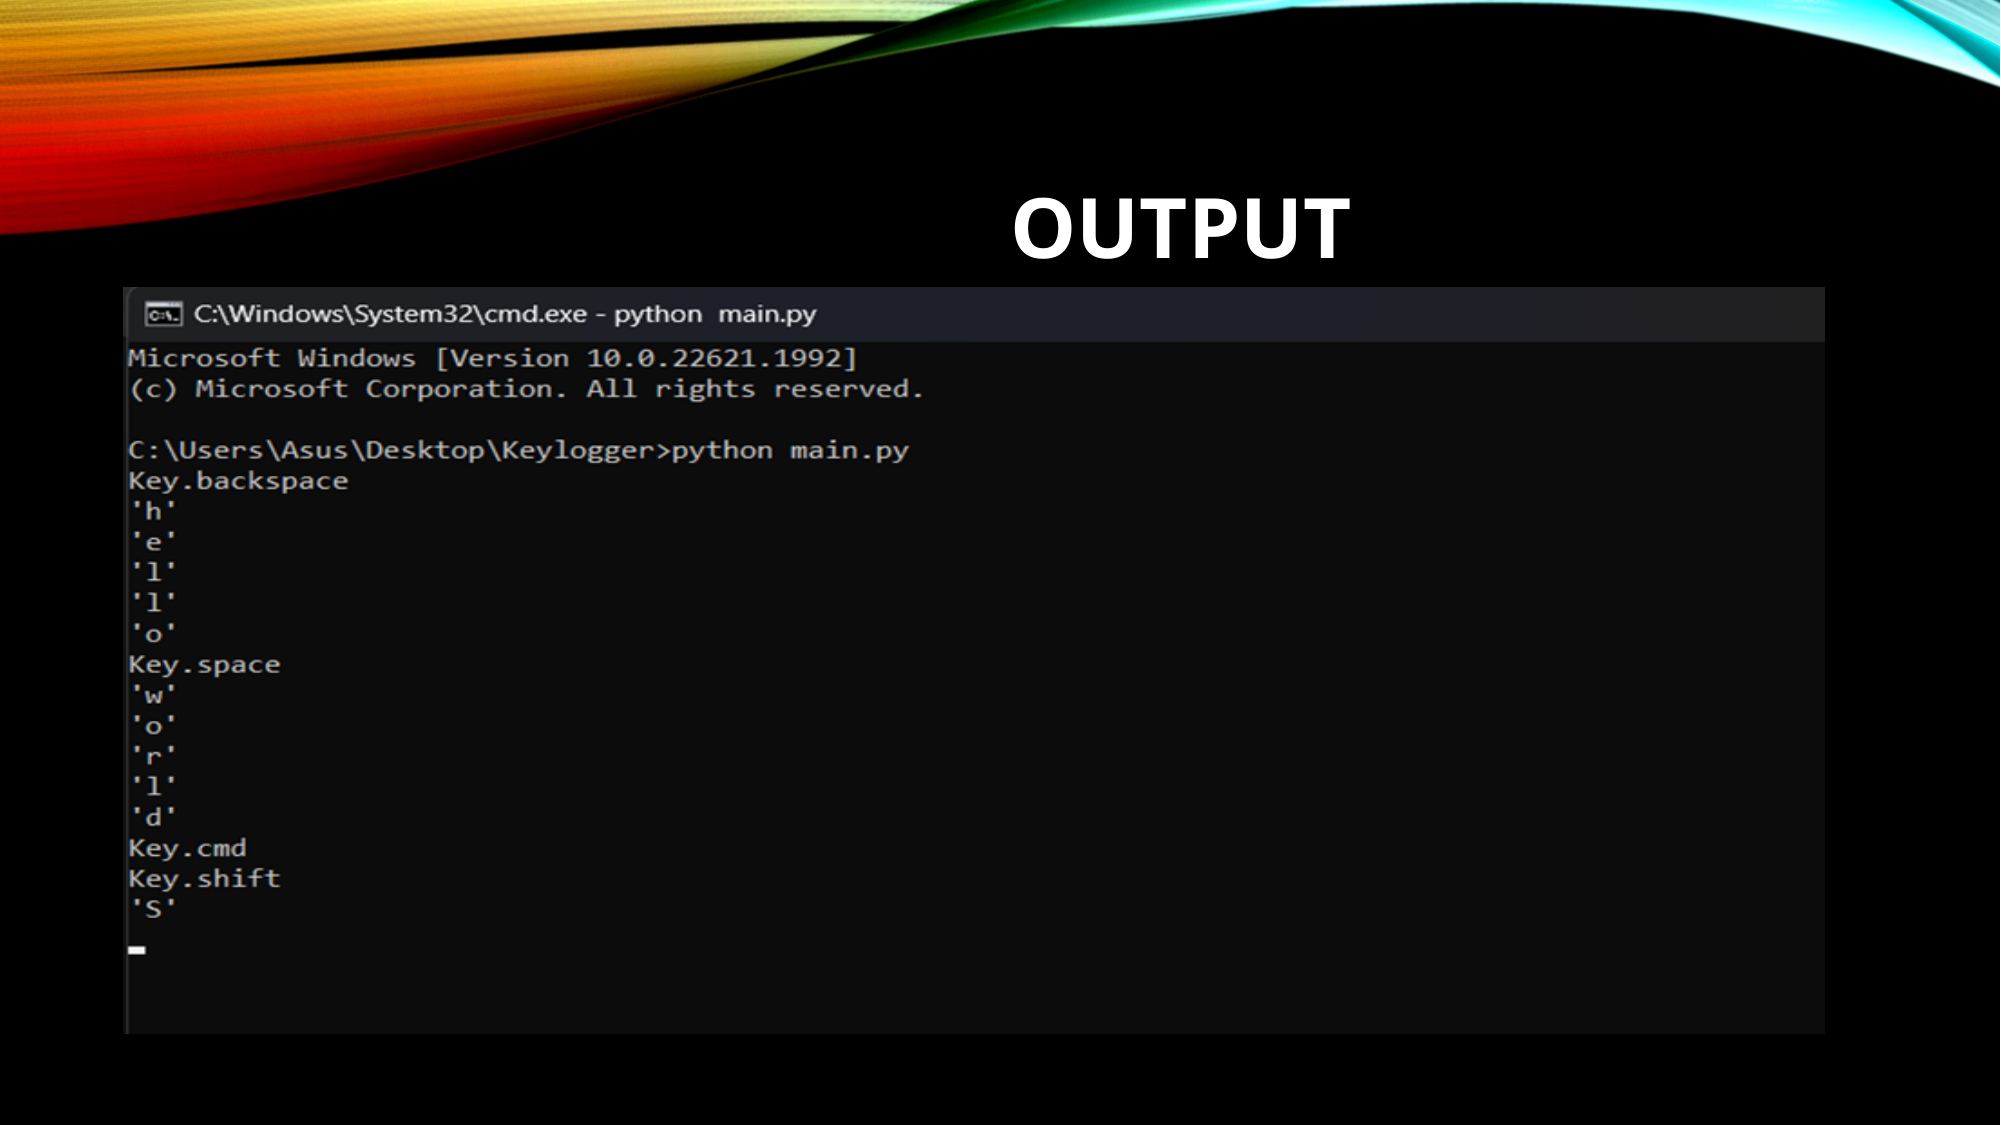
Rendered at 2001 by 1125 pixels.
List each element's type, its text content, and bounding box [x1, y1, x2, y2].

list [123, 286, 1825, 1035]
picture [0, 0, 2000, 237]
title Output [474, 125, 1888, 338]
